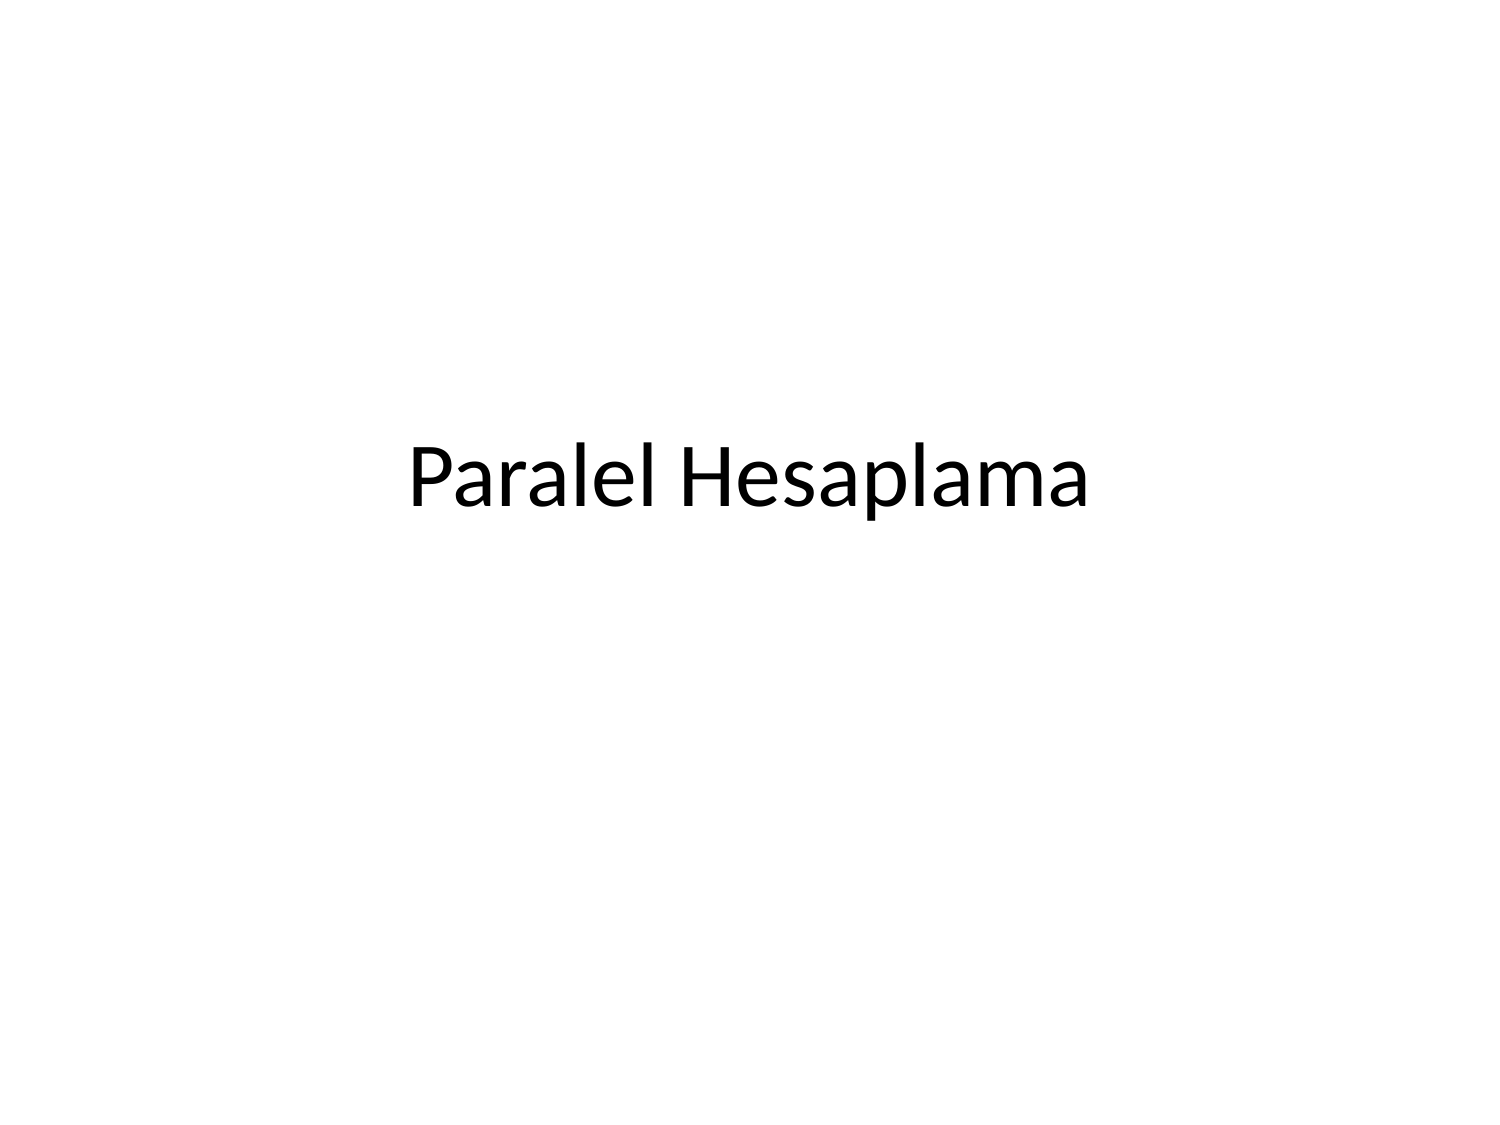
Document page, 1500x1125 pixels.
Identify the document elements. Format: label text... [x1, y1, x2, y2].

title Paralel Hesaplama [112, 349, 1388, 591]
